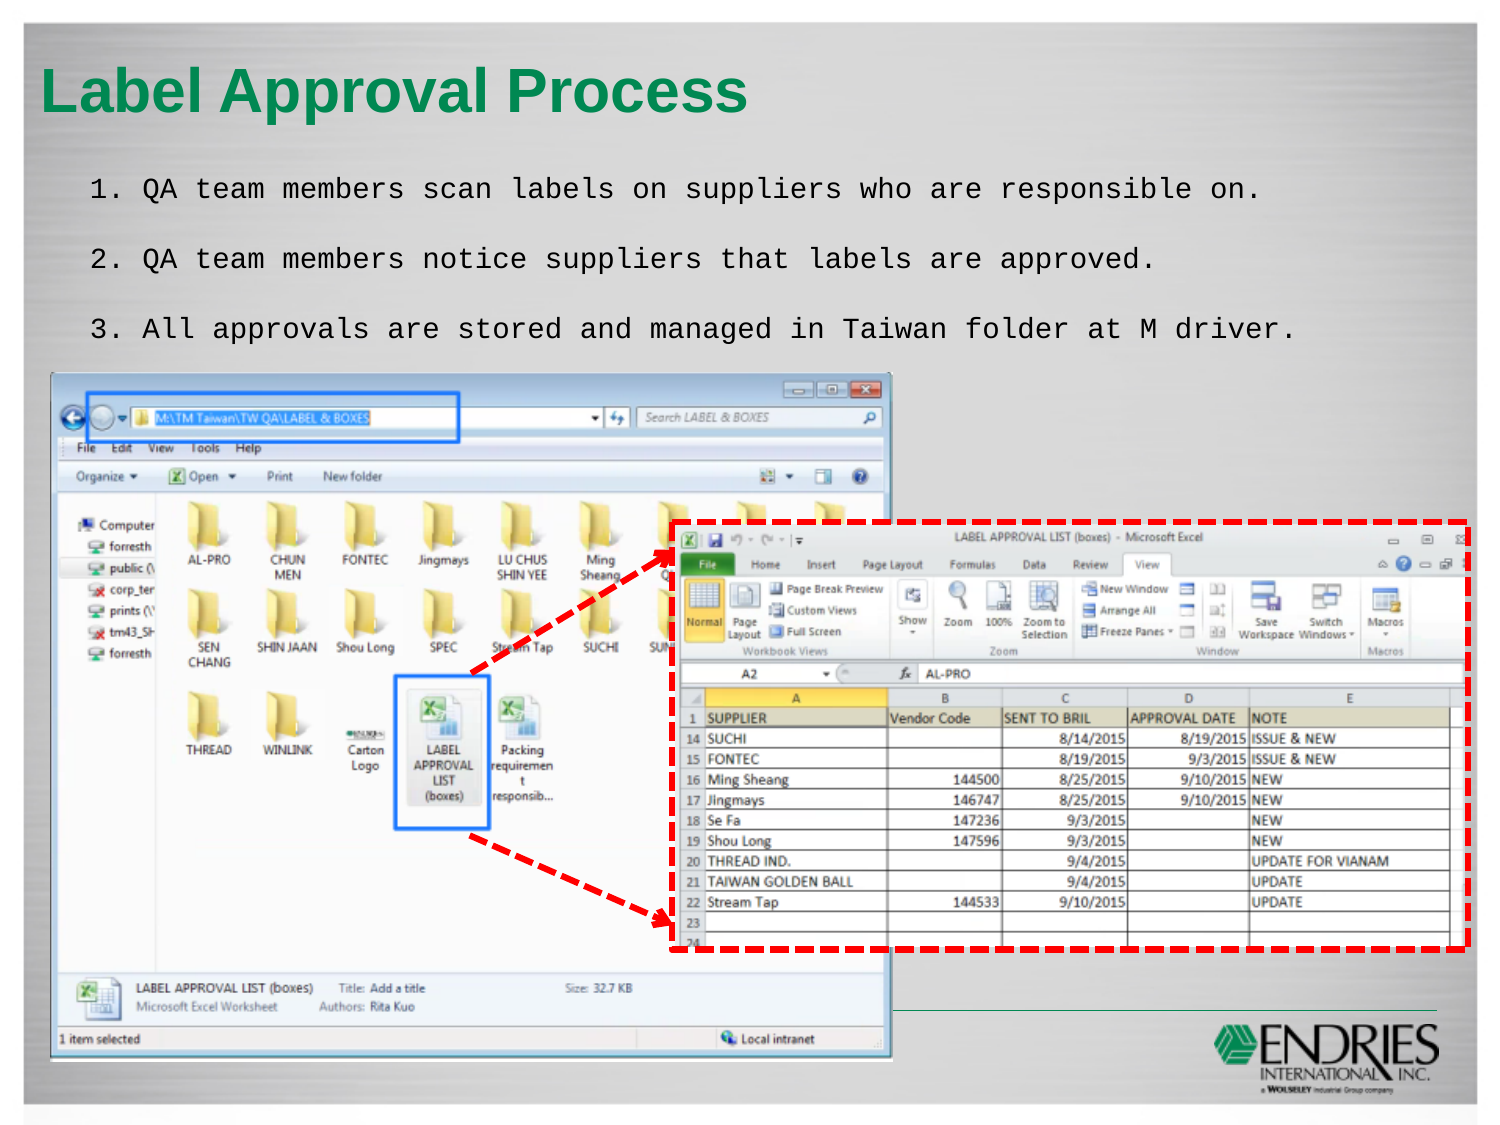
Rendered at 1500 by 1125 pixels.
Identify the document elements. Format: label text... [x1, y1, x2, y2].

picture [0, 0, 1500, 1125]
text_box 1. QA team members scan labels on suppliers who are responsible on. 2. QA team members notice suppliers that labels are approved. 3. All approvals are stored and managed in Taiwan folder at M driver. [75, 162, 1388, 352]
title Label Approval Process [25, 50, 1118, 125]
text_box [470, 549, 676, 674]
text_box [469, 835, 674, 926]
